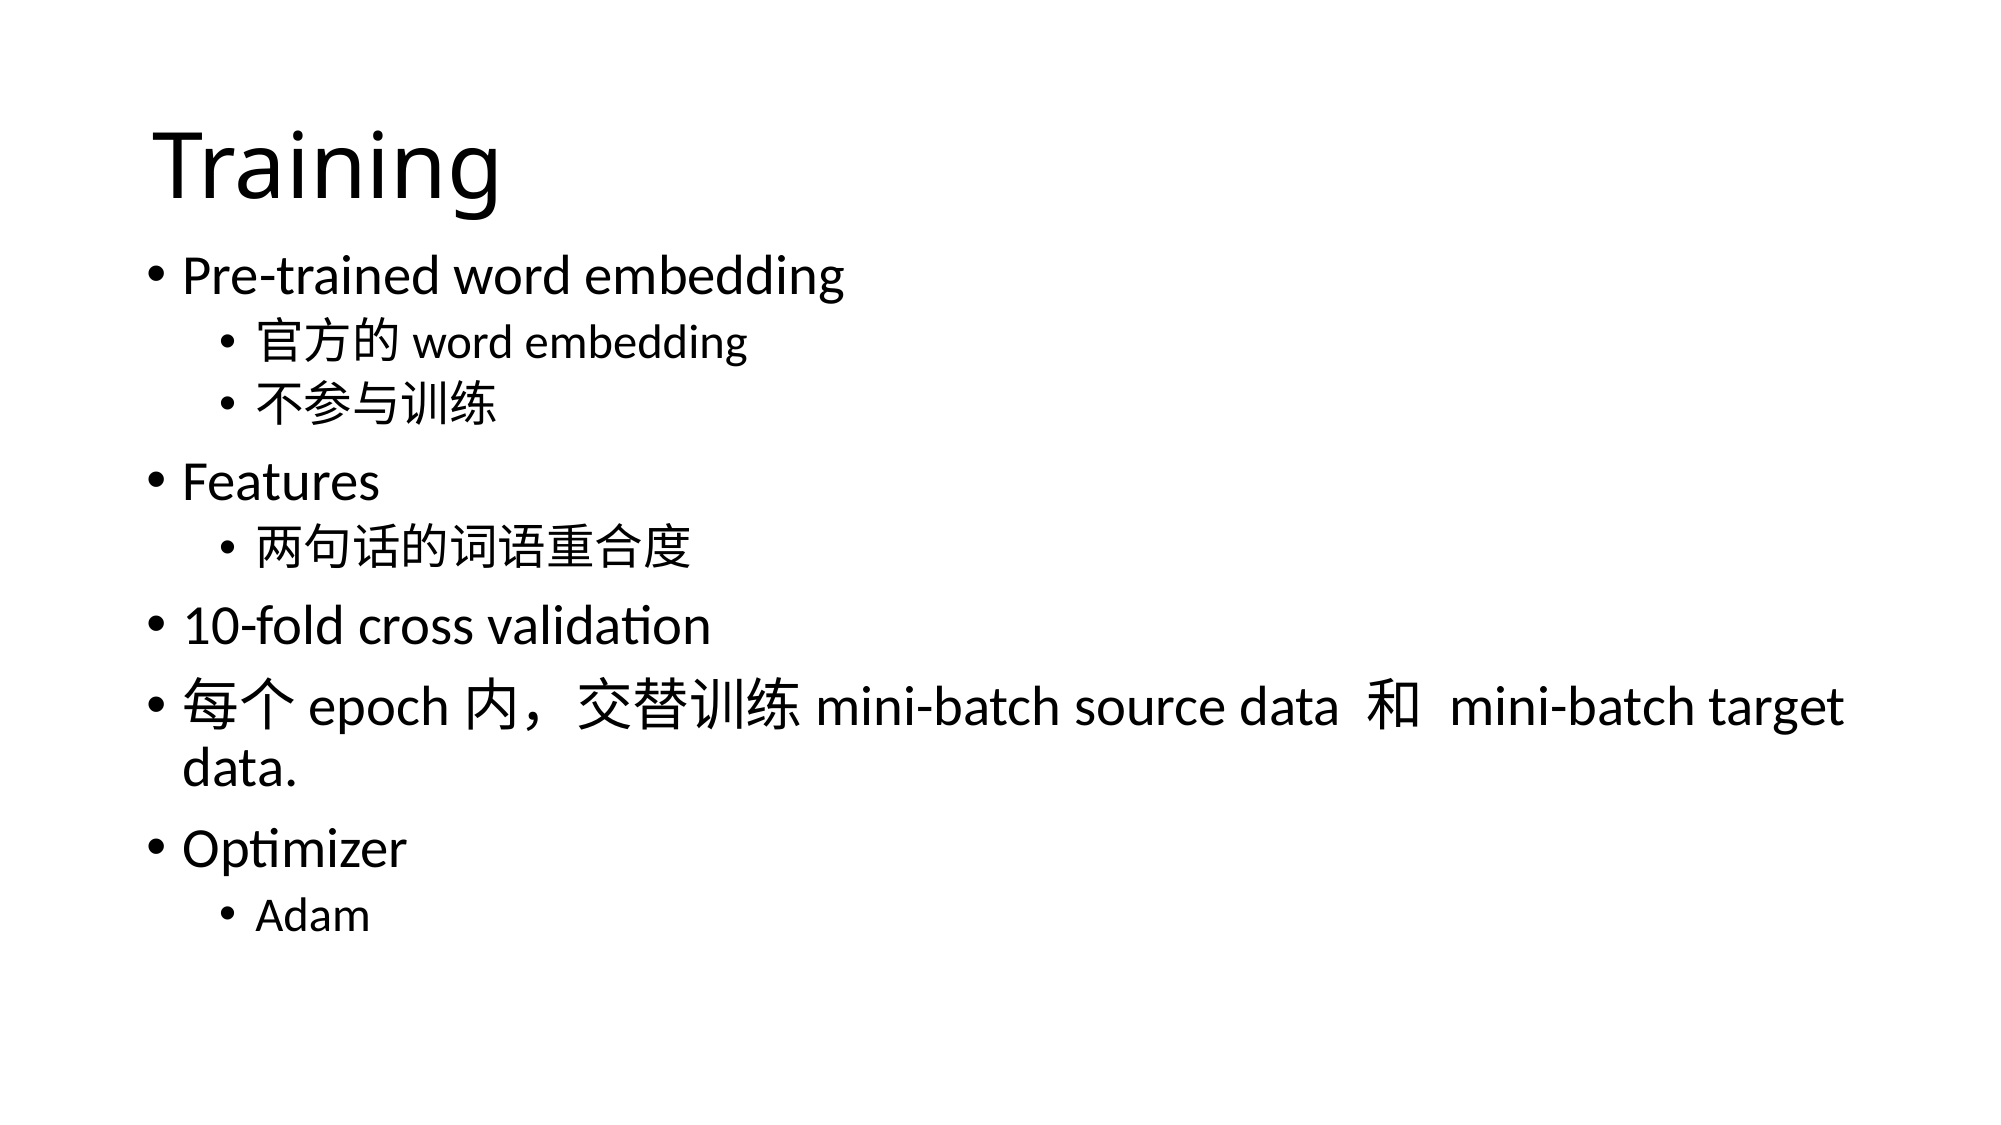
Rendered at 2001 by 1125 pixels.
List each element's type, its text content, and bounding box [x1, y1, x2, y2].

list Pre-trained word embedding 官方的word embedding 不参与训练 Features 两句话的词语重合度 10-fold cross validation 每个epoch内，交替训练mini-batch source data 和 mini-batch target data. Optimizer Adam [131, 238, 1969, 953]
title Training [137, 59, 1863, 238]
